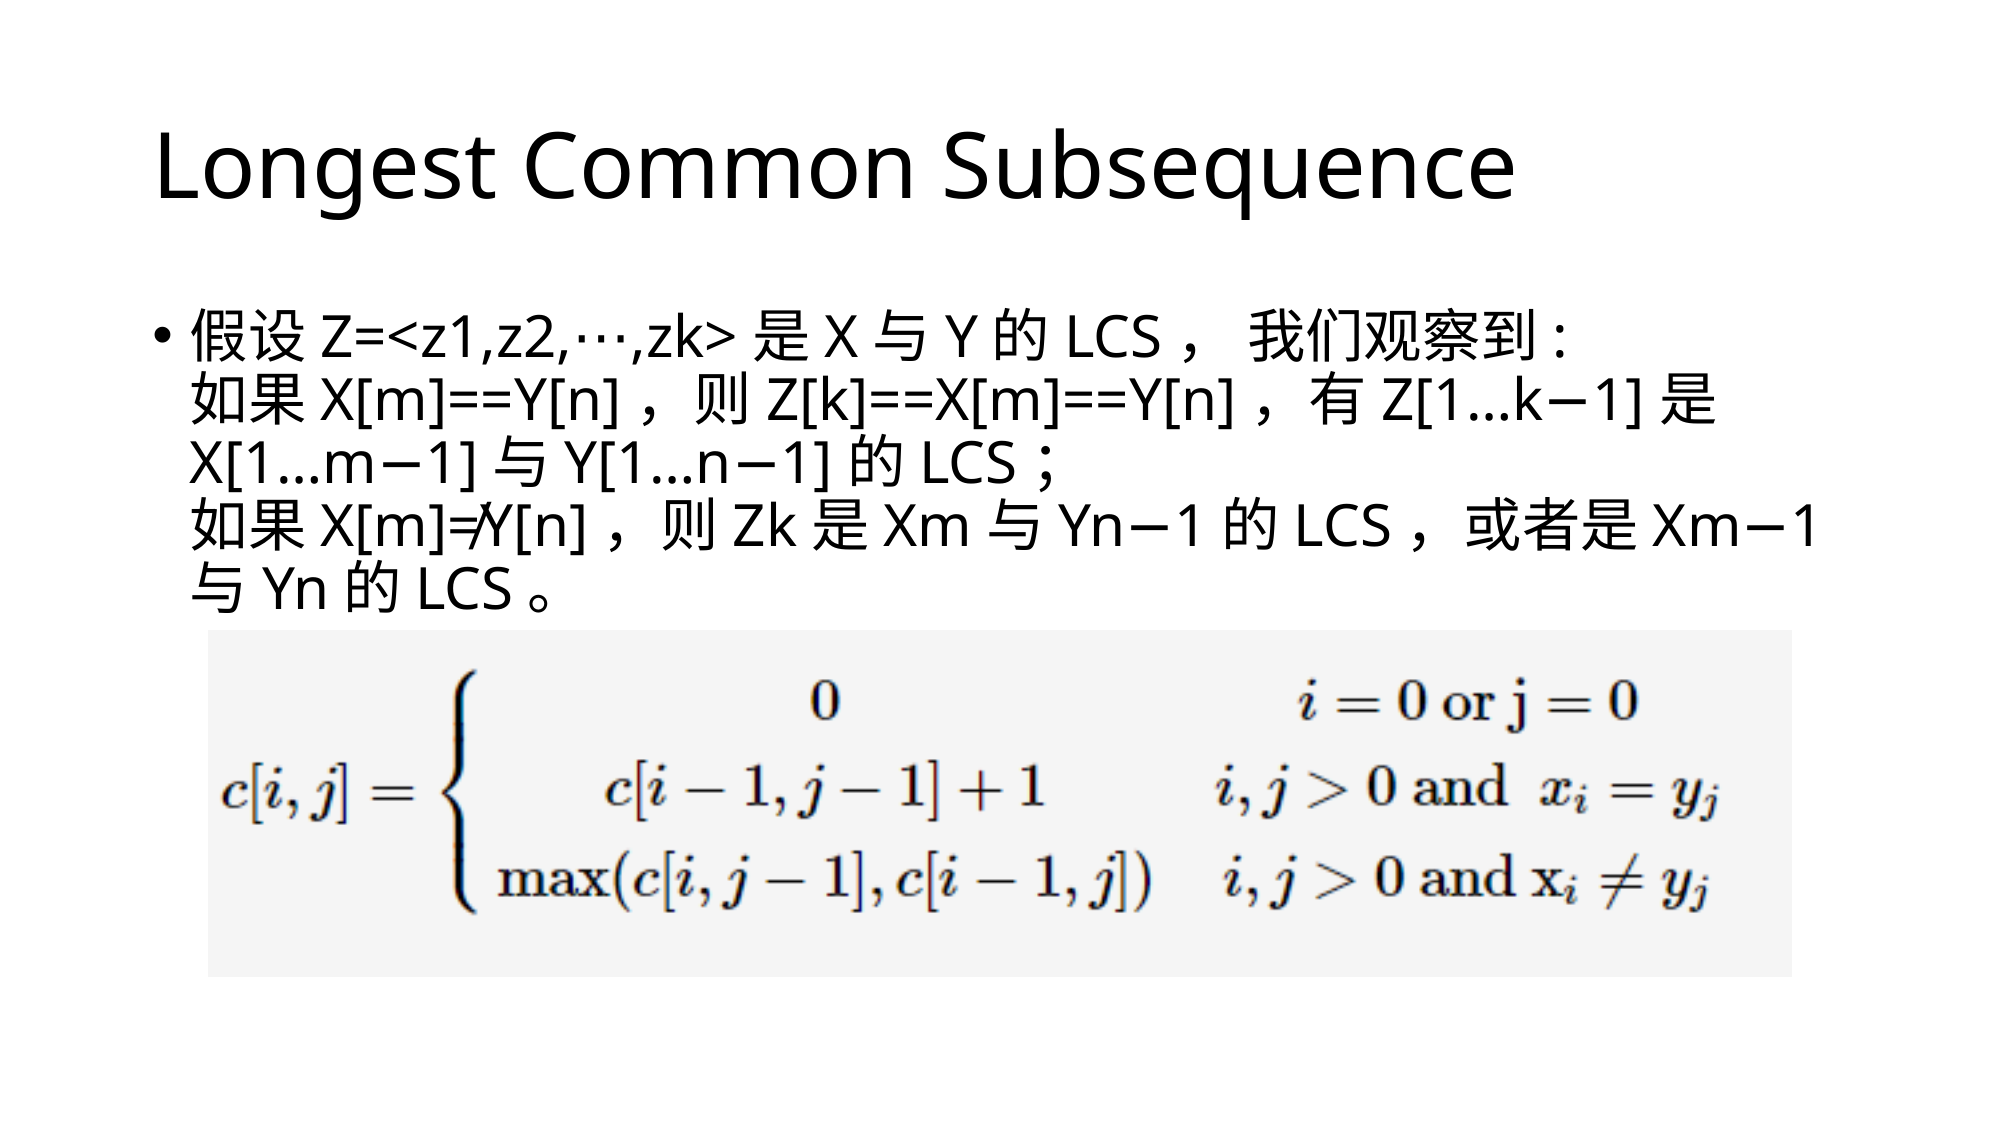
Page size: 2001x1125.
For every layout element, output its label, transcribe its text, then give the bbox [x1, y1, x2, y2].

title Longest Common Subsequence [137, 59, 1863, 278]
picture [208, 630, 1792, 977]
list 假设Z=<z1,z2,⋯,zk>是X与Y的LCS， 我们观察到: 如果X[m]==Y[n]，则Z[k]==X[m]==Y[n]，有Z[1…k−1]是X[1…m−1]与Y[1…n−1]的LCS； 如果X[m]≠Y[n]，则Zk是Xm与Yn−1的LCS，或者是Xm−1与Yn的LCS。 [137, 299, 1863, 1014]
